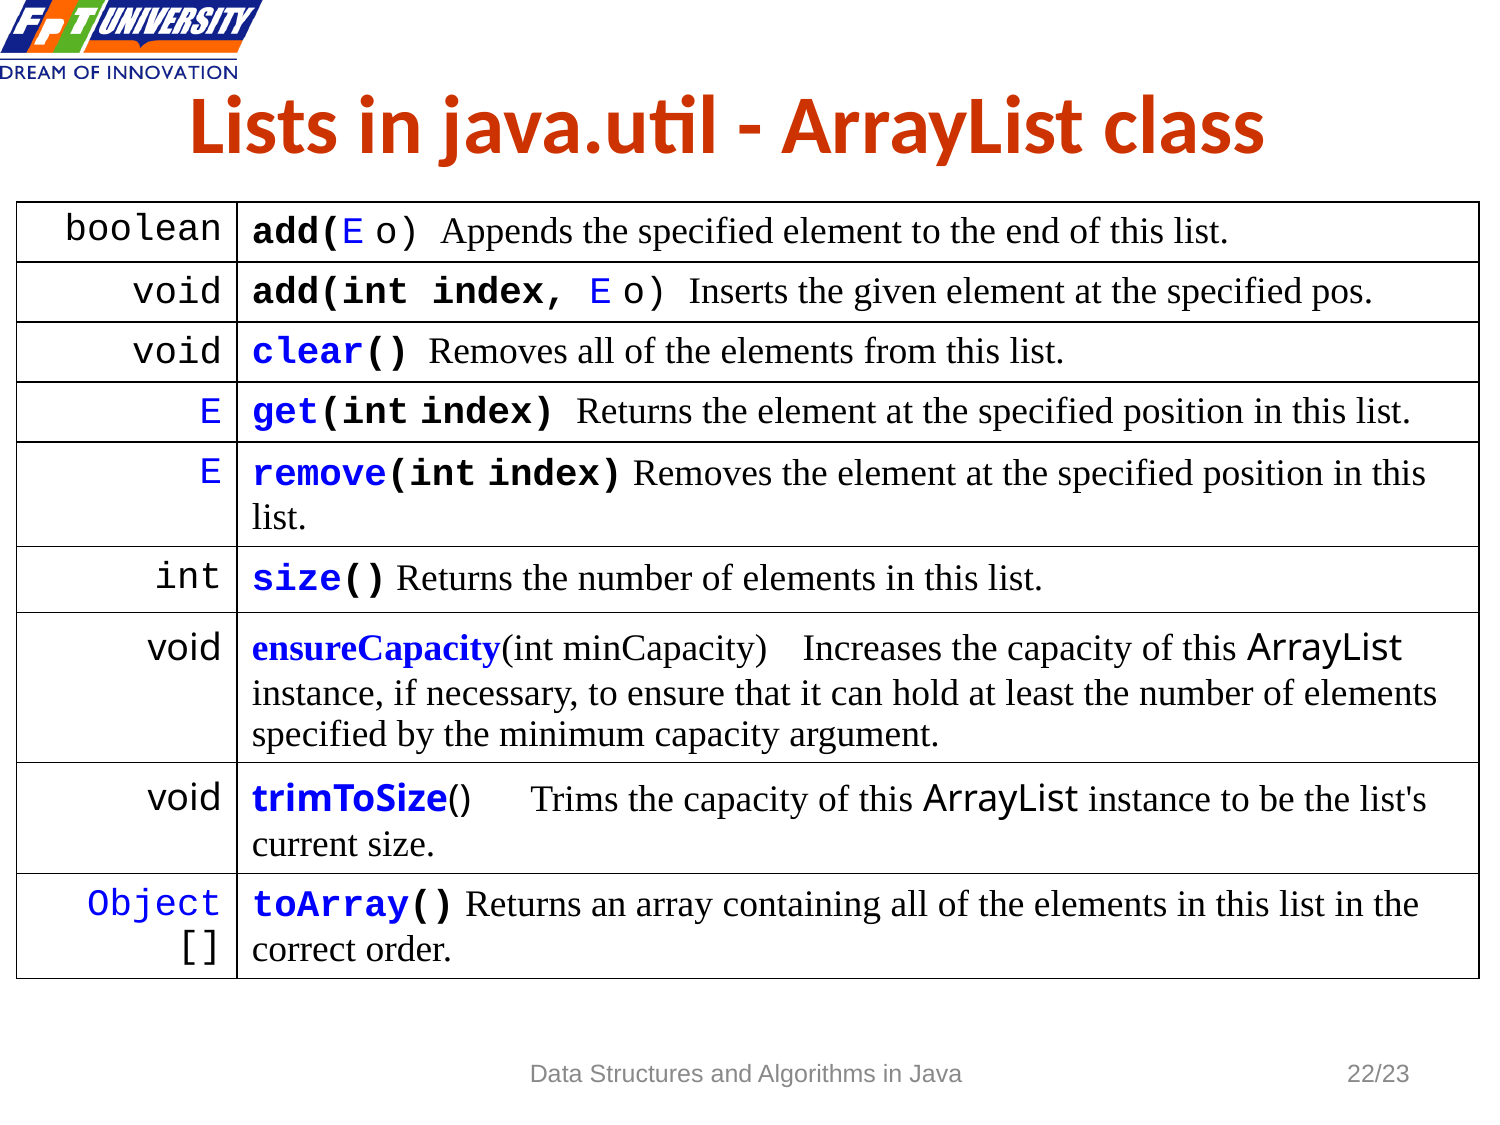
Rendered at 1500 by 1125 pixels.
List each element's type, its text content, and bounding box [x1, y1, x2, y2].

title Lists in java.util - ArrayList class [0, 18, 1476, 222]
table_cell trimToSize() Trims the capacity of this ArrayList instance to be the list's current size. [238, 763, 1478, 873]
table_cell void [17, 263, 236, 321]
slide_number /23 [1074, 1042, 1425, 1103]
table_header boolean [17, 203, 236, 261]
table_cell clear() Removes all of the elements from this list. [238, 323, 1478, 381]
table_cell toArray() Returns an array containing all of the elements in this list in the correct order. [238, 874, 1478, 978]
table_cell void [17, 613, 236, 762]
table_header add(E o) Appends the specified element to the end of this list. [238, 203, 1478, 261]
table_cell size() Returns the number of elements in this list. [238, 547, 1478, 612]
table_cell ensureCapacity(int minCapacity) Increases the capacity of this ArrayList instance, if necessary, to ensure that it can hold at least the number of elements specified by the minimum capacity argument. [238, 613, 1478, 762]
picture [0, 0, 263, 18]
table_cell int [17, 547, 236, 612]
table_cell get(int index) Returns the element at the specified position in this list. [238, 383, 1478, 441]
table_cell add(int index, E o) Inserts the given element at the specified pos. [238, 263, 1478, 321]
table_cell void [17, 763, 236, 873]
table_cell E [17, 443, 236, 546]
table_cell void [17, 323, 236, 381]
table_cell E [17, 383, 236, 441]
table_cell Object[] [17, 874, 236, 978]
footer Data Structures and Algorithms in Java [474, 1042, 1025, 1103]
table_cell remove(int index) Removes the element at the specified position in this list. [238, 443, 1478, 546]
